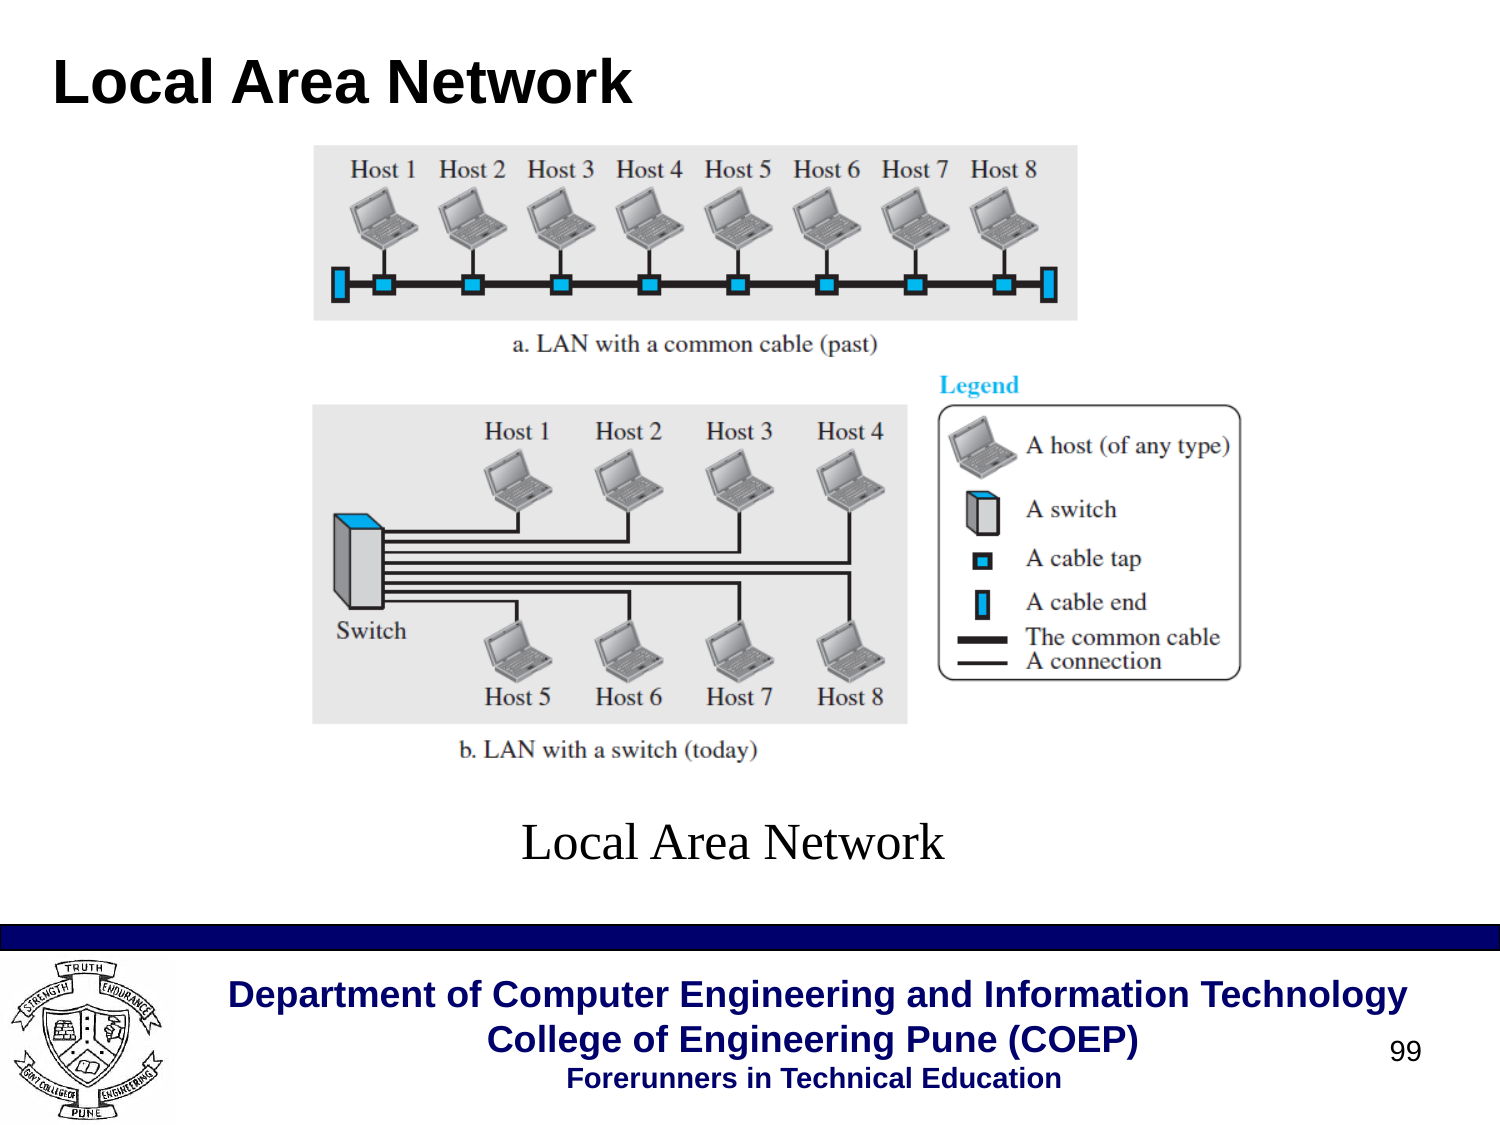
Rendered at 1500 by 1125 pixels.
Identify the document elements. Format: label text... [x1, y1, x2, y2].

text_box 99 [1374, 1024, 1450, 1088]
title Local Area Network [37, 44, 1426, 113]
picture [299, 129, 1300, 783]
picture [0, 954, 176, 1125]
text_box Local Area Network [65, 799, 1400, 878]
text_box [0, 924, 1500, 950]
